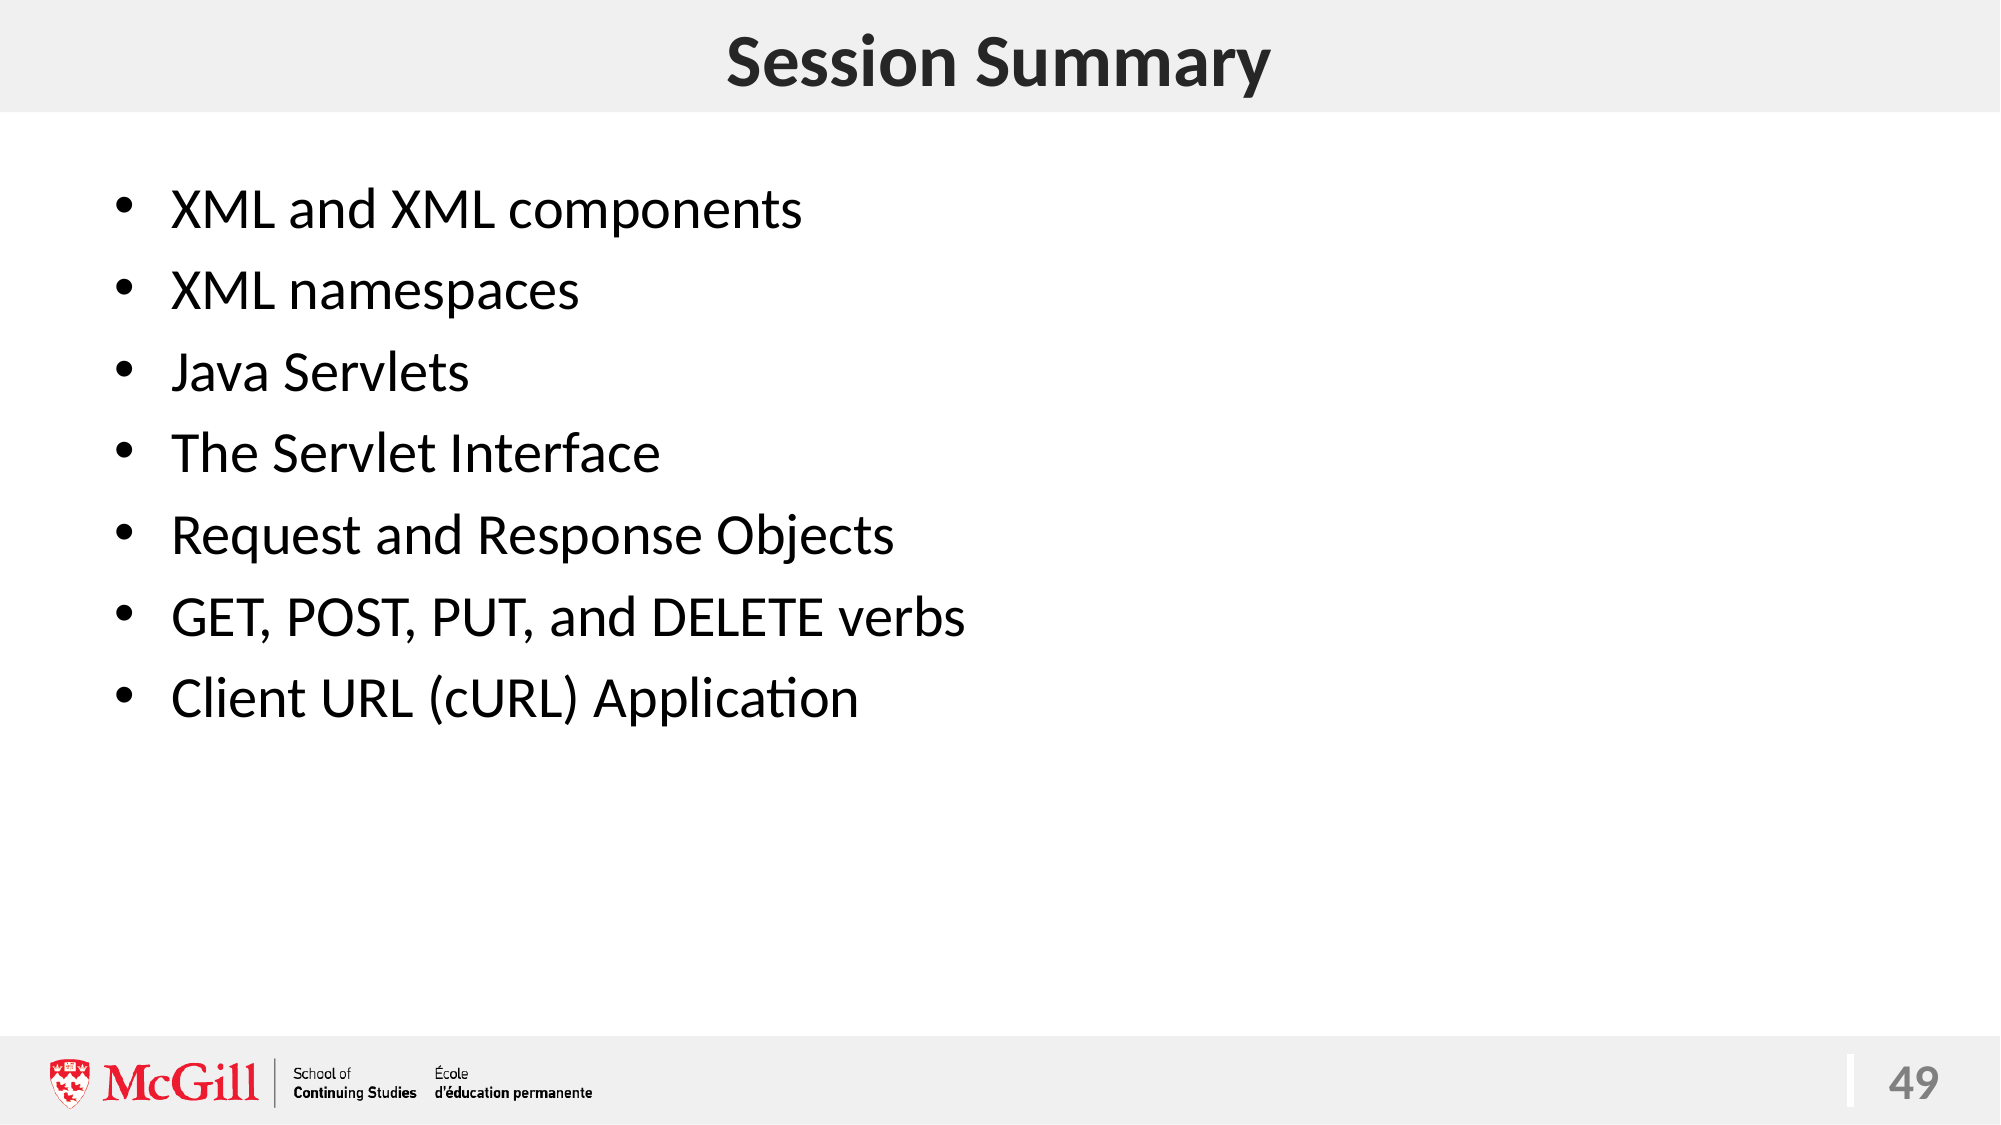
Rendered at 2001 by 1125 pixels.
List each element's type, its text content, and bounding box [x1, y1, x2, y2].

title Session Summary [0, 0, 2000, 113]
list XML and XML components XML namespaces Java Servlets The Servlet Interface Request and Response Objects GET, POST, PUT, and DELETE verbs Client URL (cURL) Application [99, 162, 1900, 1005]
picture [50, 1058, 592, 1109]
